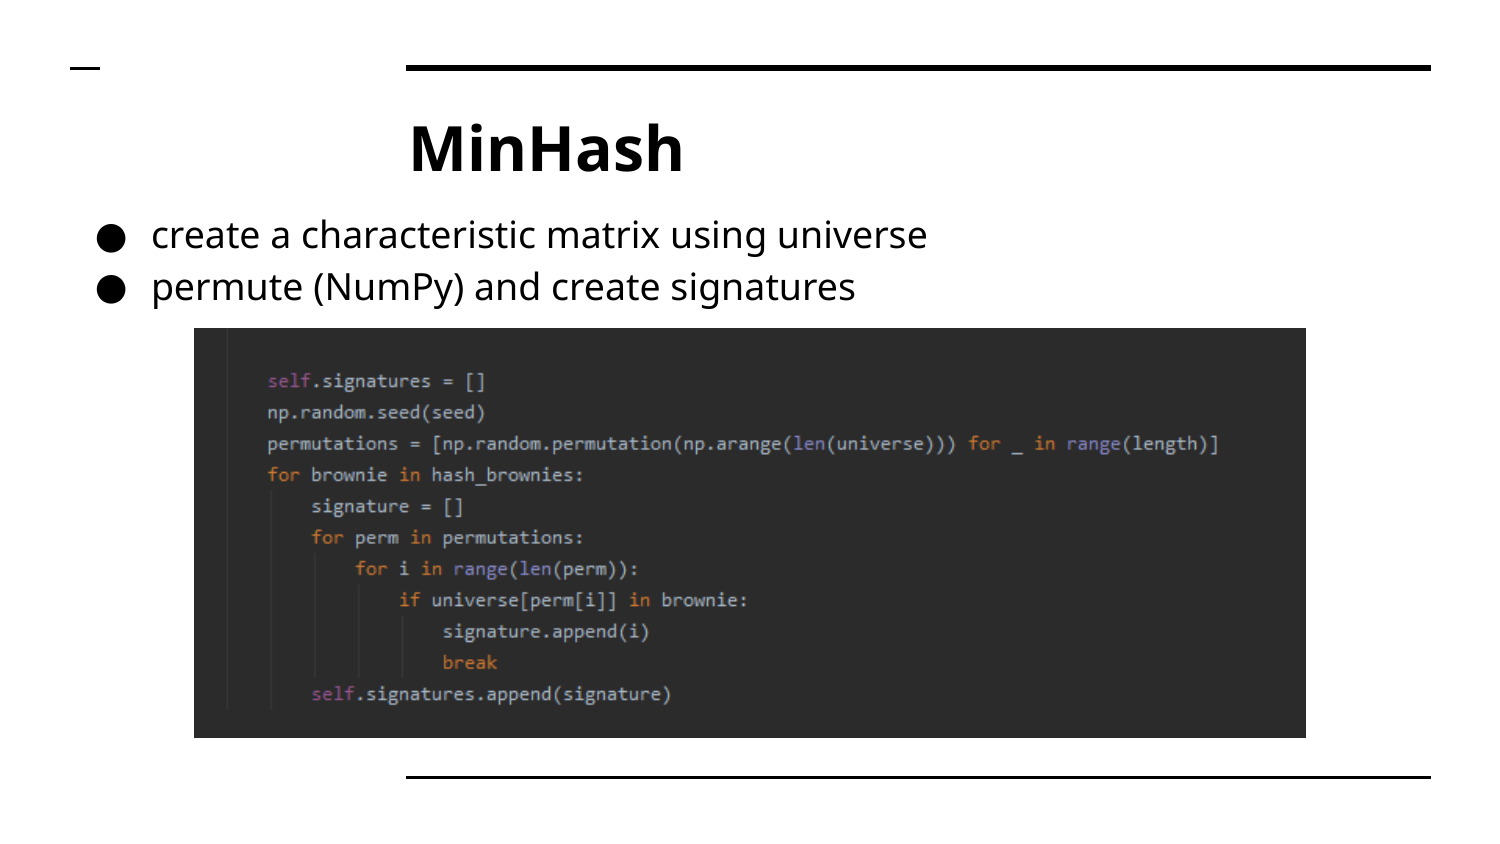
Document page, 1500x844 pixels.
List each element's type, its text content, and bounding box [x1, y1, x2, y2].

picture [194, 327, 1306, 738]
title MinHash [393, 94, 1431, 199]
list create a characteristic matrix using universe permute (NumPy) and create signatures [61, 189, 1098, 682]
